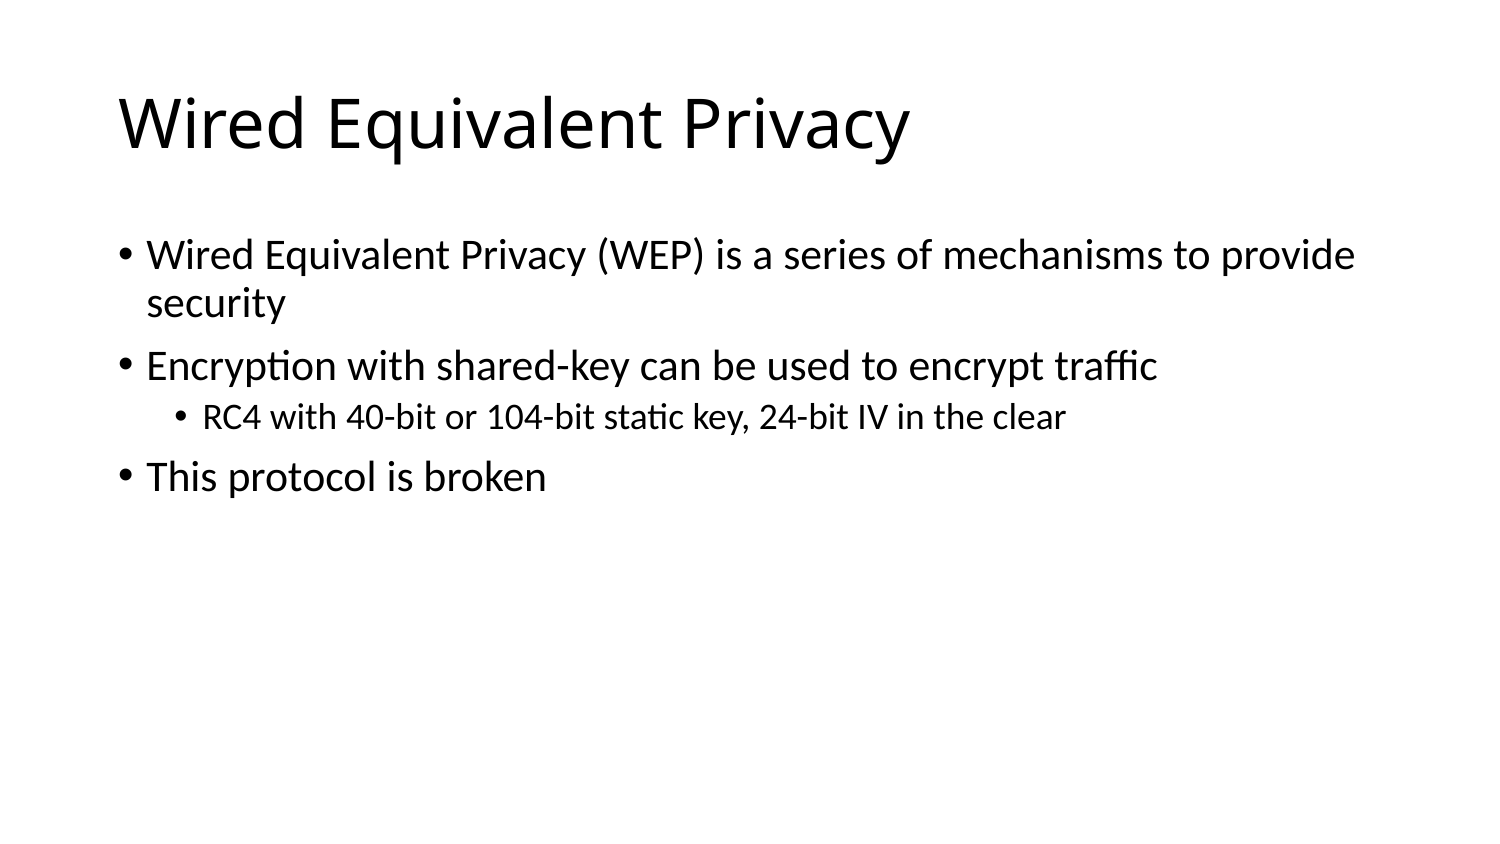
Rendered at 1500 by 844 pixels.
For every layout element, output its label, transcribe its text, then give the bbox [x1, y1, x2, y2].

list Wired Equivalent Privacy (WEP) is a series of mechanisms to provide security Encryption with shared-key can be used to encrypt traffic RC4 with 40-bit or 104-bit static key, 24-bit IV in the clear This protocol is broken [103, 224, 1397, 760]
title Wired Equivalent Privacy [103, 44, 1397, 208]
